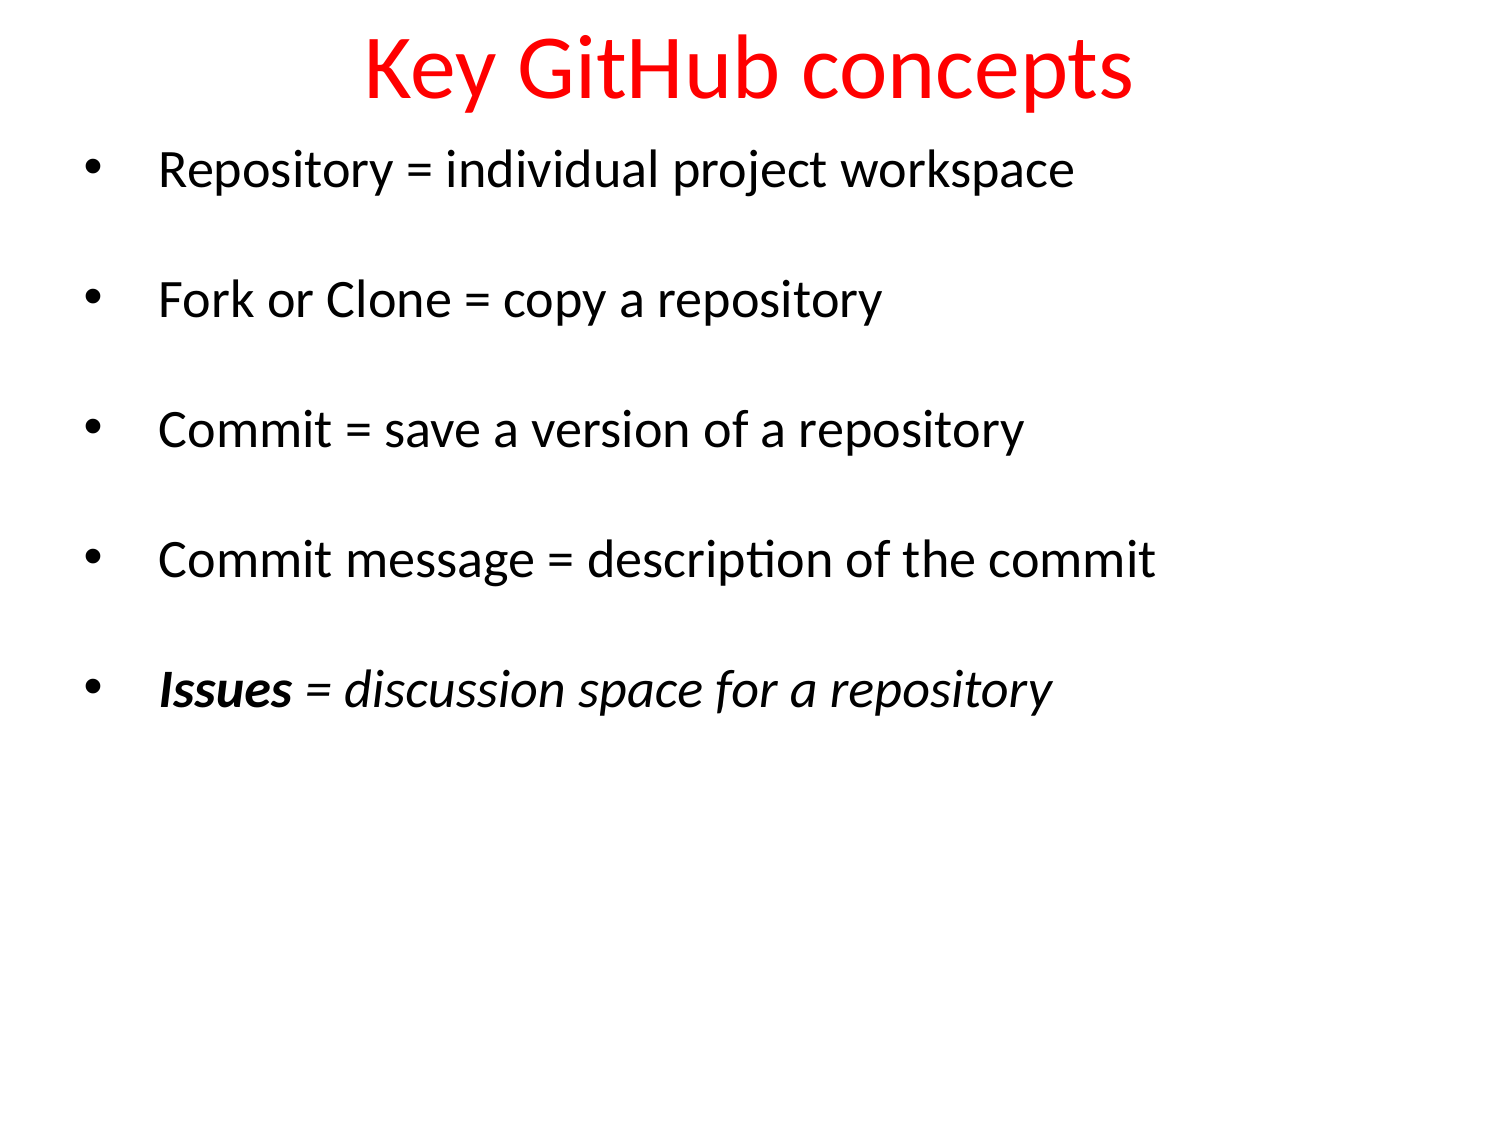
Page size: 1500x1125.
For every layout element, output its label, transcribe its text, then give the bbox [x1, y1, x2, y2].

text_box Repository = individual project workspace Fork or Clone = copy a repository Commit = save a version of a repository Commit message = description of the commit Issues = discussion space for a repository [68, 126, 1432, 726]
text_box Key GitHub concepts [0, 0, 1500, 125]
